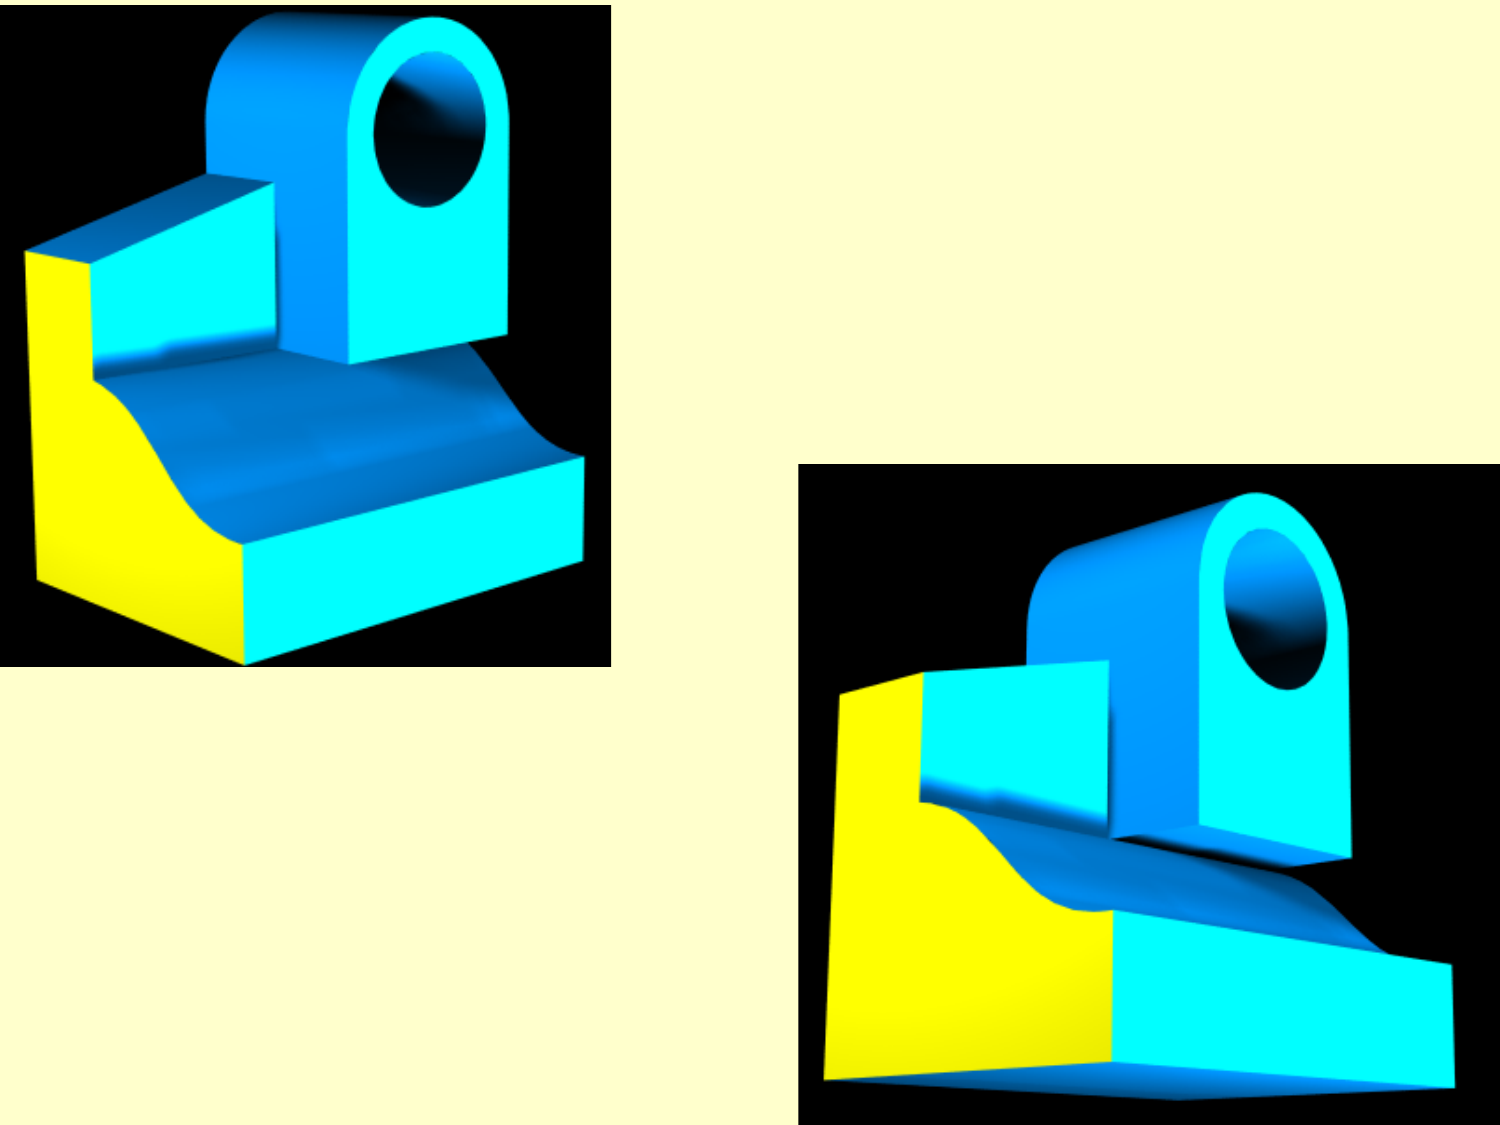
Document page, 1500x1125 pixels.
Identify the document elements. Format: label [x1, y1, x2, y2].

picture [0, 5, 612, 668]
picture [798, 464, 1500, 1125]
